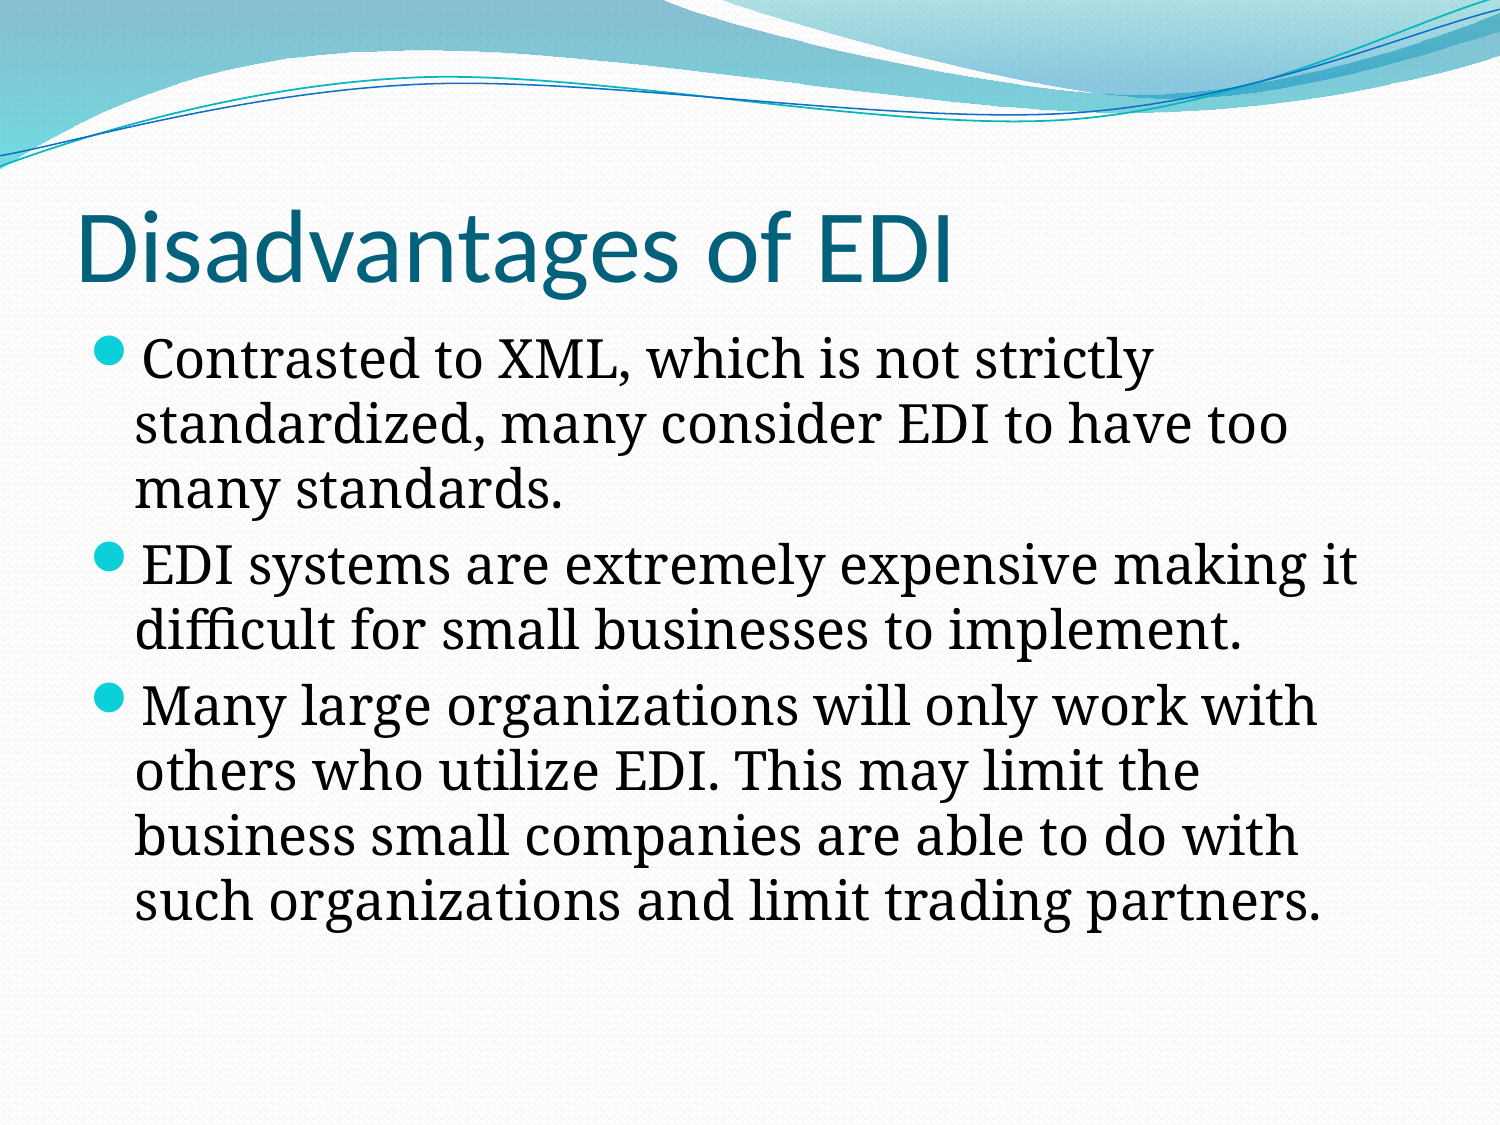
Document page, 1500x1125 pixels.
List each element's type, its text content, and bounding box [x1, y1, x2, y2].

list Contrasted to XML, which is not strictly standardized, many consider EDI to have too many standards. EDI systems are extremely expensive making it difficult for small businesses to implement. Many large organizations will only work with others who utilize EDI. This may limit the business small companies are able to do with such organizations and limit trading partners. [75, 317, 1425, 1038]
title Disadvantages of EDI [75, 115, 1425, 303]
